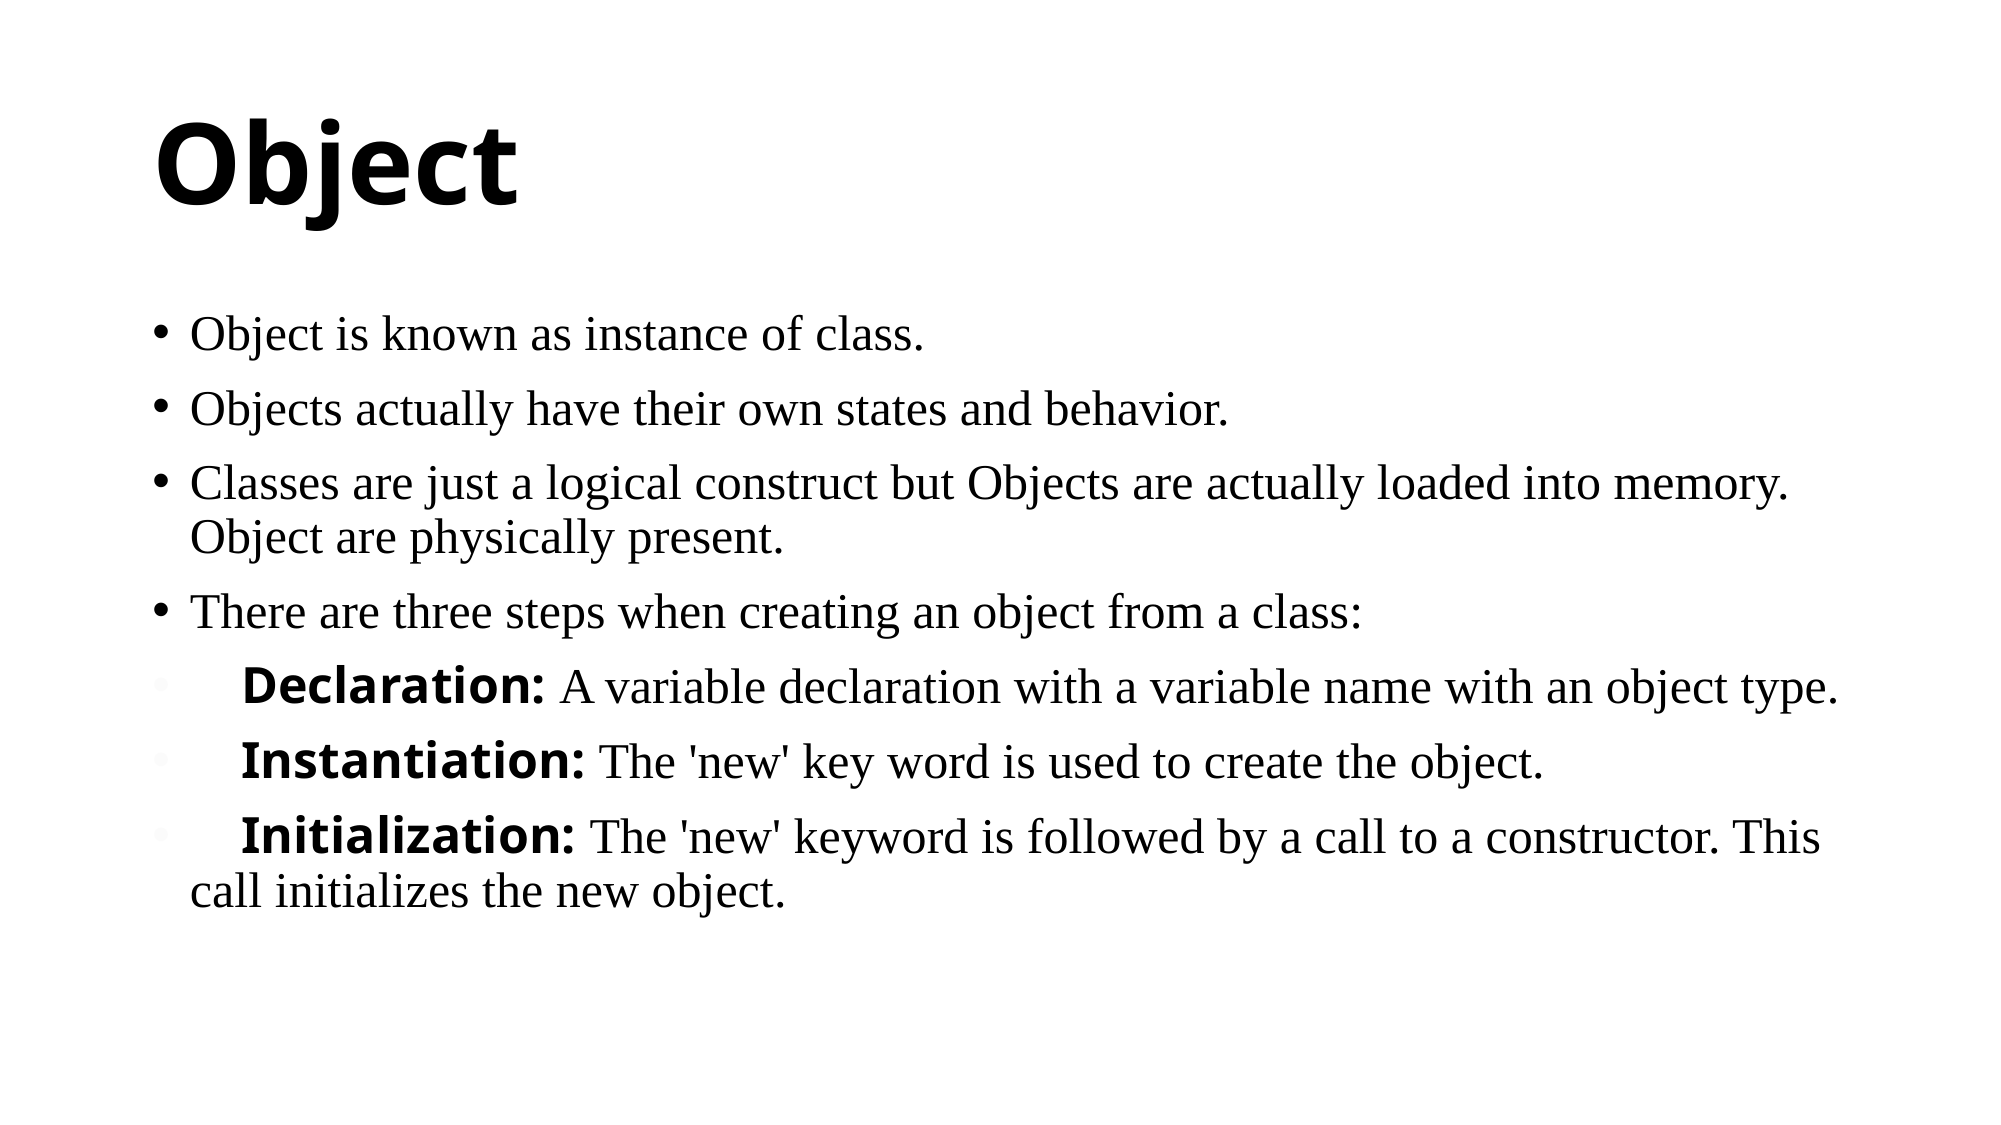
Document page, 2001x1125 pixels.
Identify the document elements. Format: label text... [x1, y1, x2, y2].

title Object [137, 59, 1863, 278]
list Object is known as instance of class. Objects actually have their own states and behavior. Classes are just a logical construct but Objects are actually loaded into memory. Object are physically present. There are three steps when creating an object from a class:  Declaration: A variable declaration with a variable name with an object type.  Instantiation: The 'new' key word is used to create the object.  Initialization: The 'new' keyword is followed by a call to a constructor. This call initializes the new object. [137, 299, 1863, 1009]
